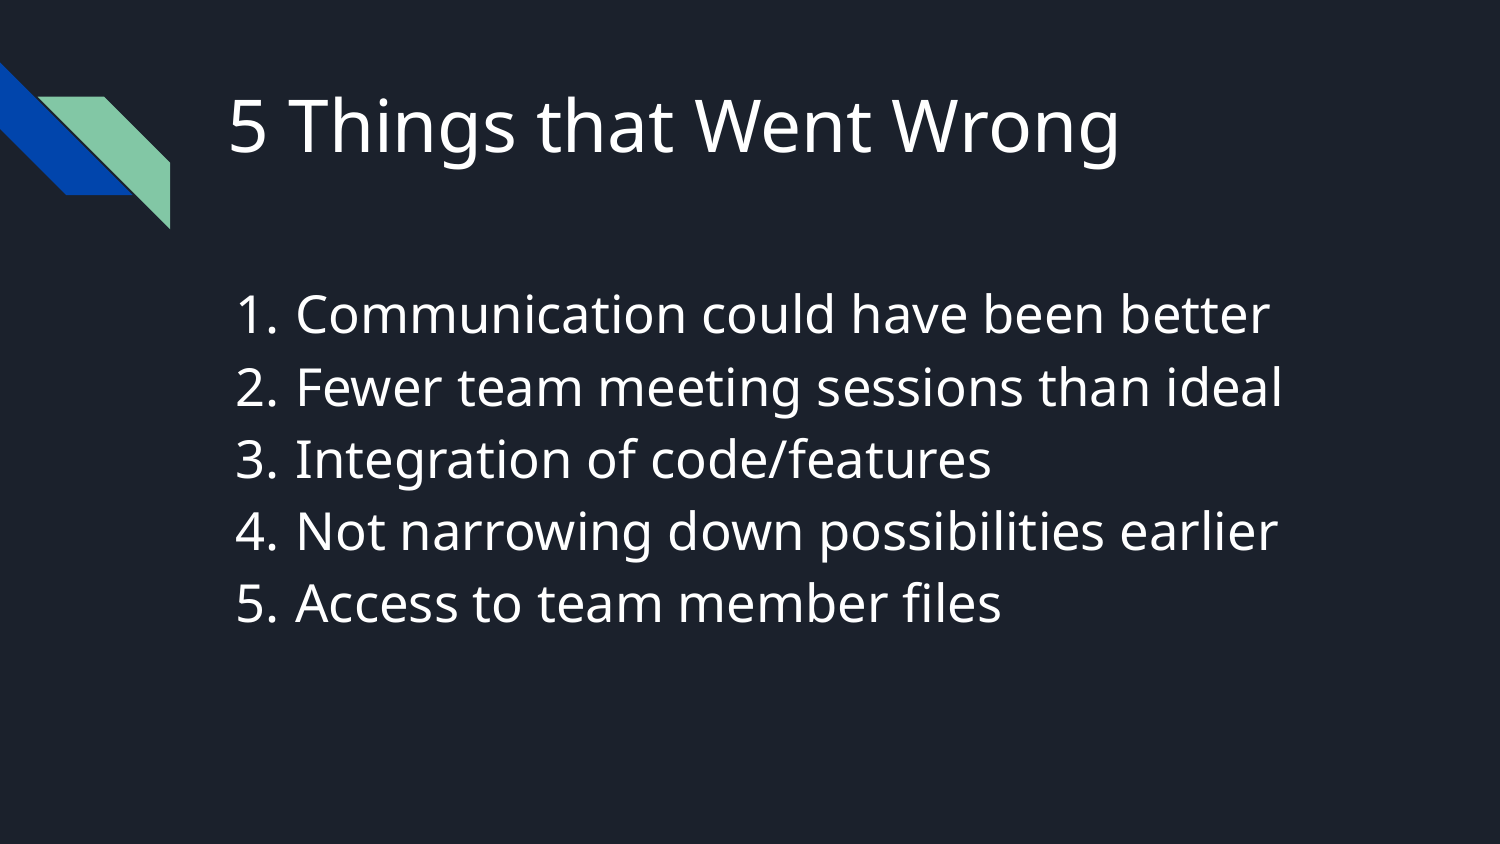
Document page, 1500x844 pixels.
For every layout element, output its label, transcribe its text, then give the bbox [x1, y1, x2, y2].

title 5 Things that Went Wrong [212, 64, 1368, 215]
list Communication could have been better Fewer team meeting sessions than ideal Integration of code/features Not narrowing down possibilities earlier Access to team member files [212, 257, 1368, 815]
